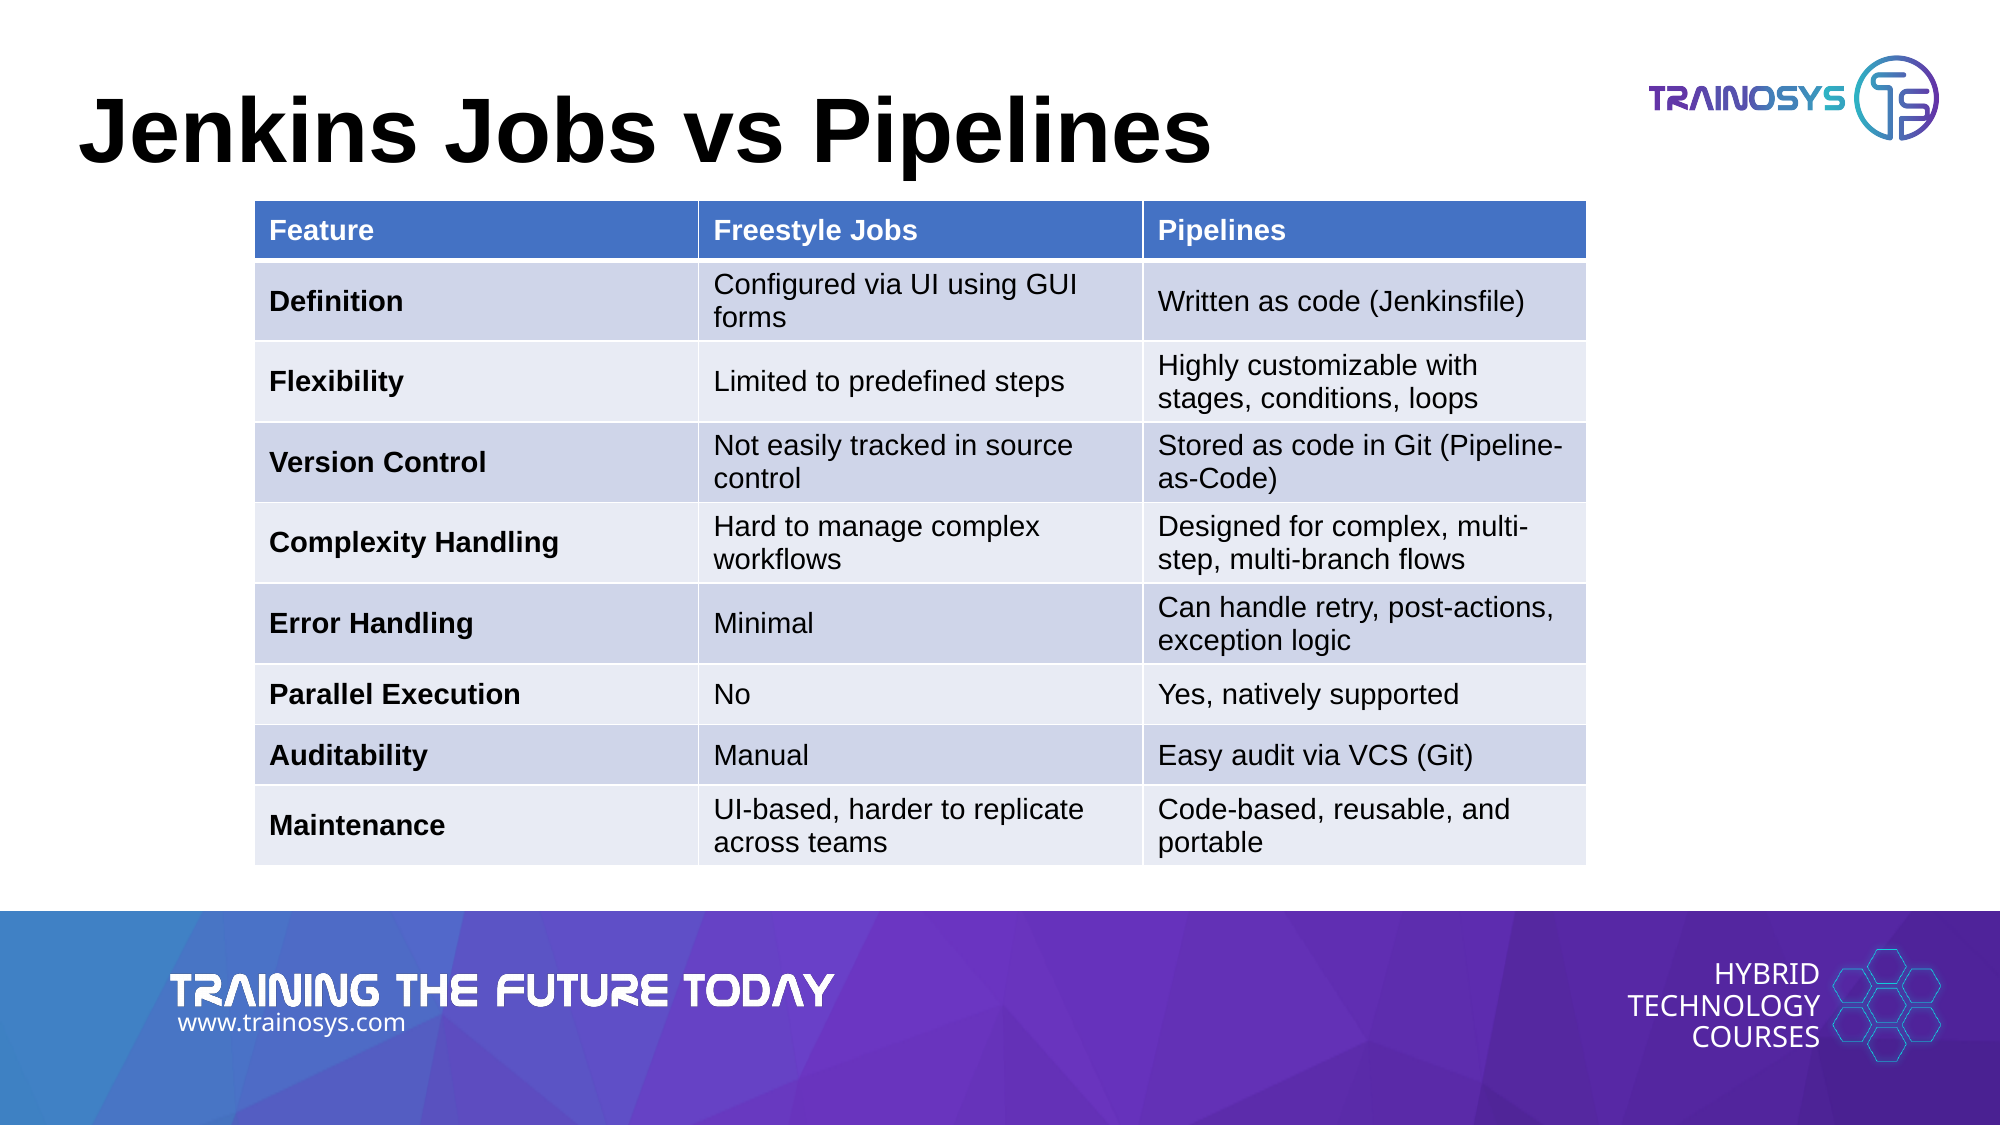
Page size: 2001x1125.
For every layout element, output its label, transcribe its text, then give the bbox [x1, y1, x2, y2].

table_cell Easy audit via VCS (Git) [1144, 725, 1586, 784]
table_cell Not easily tracked in source control [699, 423, 1142, 502]
table_cell Complexity Handling [255, 503, 698, 582]
table_cell UI-based, harder to replicate across teams [699, 786, 1142, 865]
table_cell Manual [699, 725, 1142, 784]
table_cell Flexibility [255, 342, 698, 421]
table_cell Written as code (Jenkinsfile) [1144, 263, 1586, 340]
table_cell Code-based, reusable, and portable [1144, 786, 1586, 865]
table_cell Limited to predefined steps [699, 342, 1142, 421]
table_cell Version Control [255, 423, 698, 502]
table_cell Stored as code in Git (Pipeline-as-Code) [1144, 423, 1586, 502]
table_cell Hard to manage complex workflows [699, 503, 1142, 582]
table_cell Auditability [255, 725, 698, 784]
table_header Freestyle Jobs [699, 201, 1142, 258]
table_cell Designed for complex, multi-step, multi-branch flows [1144, 503, 1586, 582]
picture [1639, 0, 1951, 205]
table_cell Definition [255, 263, 698, 340]
table_header Pipelines [1144, 201, 1586, 258]
table_cell No [699, 665, 1142, 724]
table_cell Maintenance [255, 786, 698, 865]
table_cell Can handle retry, post-actions, exception logic [1144, 584, 1586, 663]
table_cell Configured via UI using GUI forms [699, 263, 1142, 340]
table_header Feature [255, 201, 698, 258]
table_cell Parallel Execution [255, 665, 698, 724]
table_cell Highly customizable with stages, conditions, loops [1144, 342, 1586, 421]
text_box Jenkins Jobs vs Pipelines [63, 0, 1566, 190]
table_cell Error Handling [255, 584, 698, 663]
picture [0, 911, 2000, 1125]
table_cell Yes, natively supported [1144, 665, 1586, 724]
table_cell Minimal [699, 584, 1142, 663]
